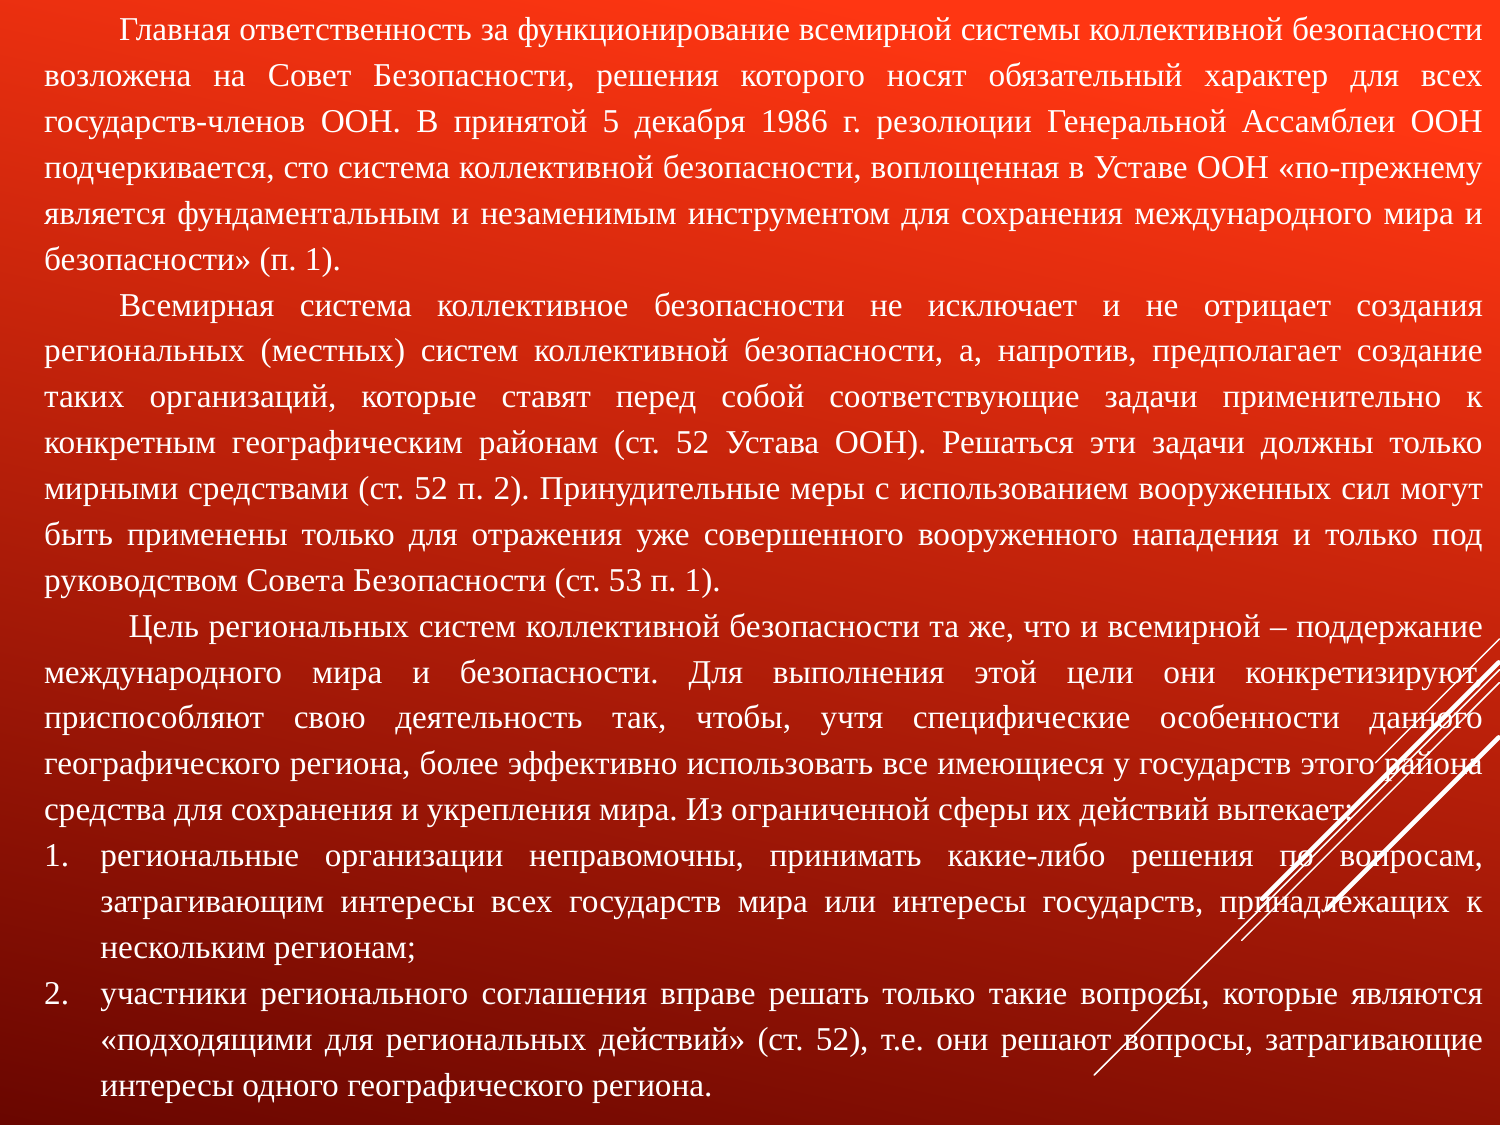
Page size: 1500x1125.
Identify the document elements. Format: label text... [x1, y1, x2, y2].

text_box Главная ответственность за функционирование всемирной системы коллективной безопасности возложена на Совет Безопасности, решения которого носят обязательный характер для всех государств-членов ООН. В принятой 5 декабря 1986 г. резолюции Генеральной Ассамблеи ООН подчеркивается, сто система коллективной безопасности, воплощенная в Уставе ООН «по-прежнему является фундаментальным и незаменимым инструментом для сохранения международного мира и безопасности» (п. 1). Всемирная система коллективное безопасности не исключает и не отрицает создания региональных (местных) систем коллективной безопасности, а, напротив, предполагает создание таких организаций, которые ставят перед собой соответствующие задачи применительно к конкретным географическим районам (ст. 52 Устава ООН). Решаться эти задачи должны только мирными средствами (ст. 52 п. 2). Принудительные меры с использованием вооруженных сил могут быть применены только для отражения уже совершенного вооруженного нападения и только под руководством Совета Безопасности (ст. 53 п. 1). Цель региональных систем коллективной безопасности та же, что и всемирной – поддержание международного мира и безопасности. Для выполнения этой цели они конкретизируют, приспособляют свою деятельность так, чтобы, учтя специфические особенности данного географического региона, более эффективно использовать все имеющиеся у государств этого района средства для сохранения и укрепления мира. Из ограниченной сферы их действий вытекает: региональные организации неправомочны, принимать какие-либо решения по вопросам, затрагивающим интересы всех государств мира или интересы государств, принадлежащих к нескольким регионам; участники регионального соглашения вправе решать только такие вопросы, которые являются «подходящими для региональных действий» (ст. 52), т.е. они решают вопросы, затрагивающие интересы одного географического региона. [29, 0, 1500, 1111]
